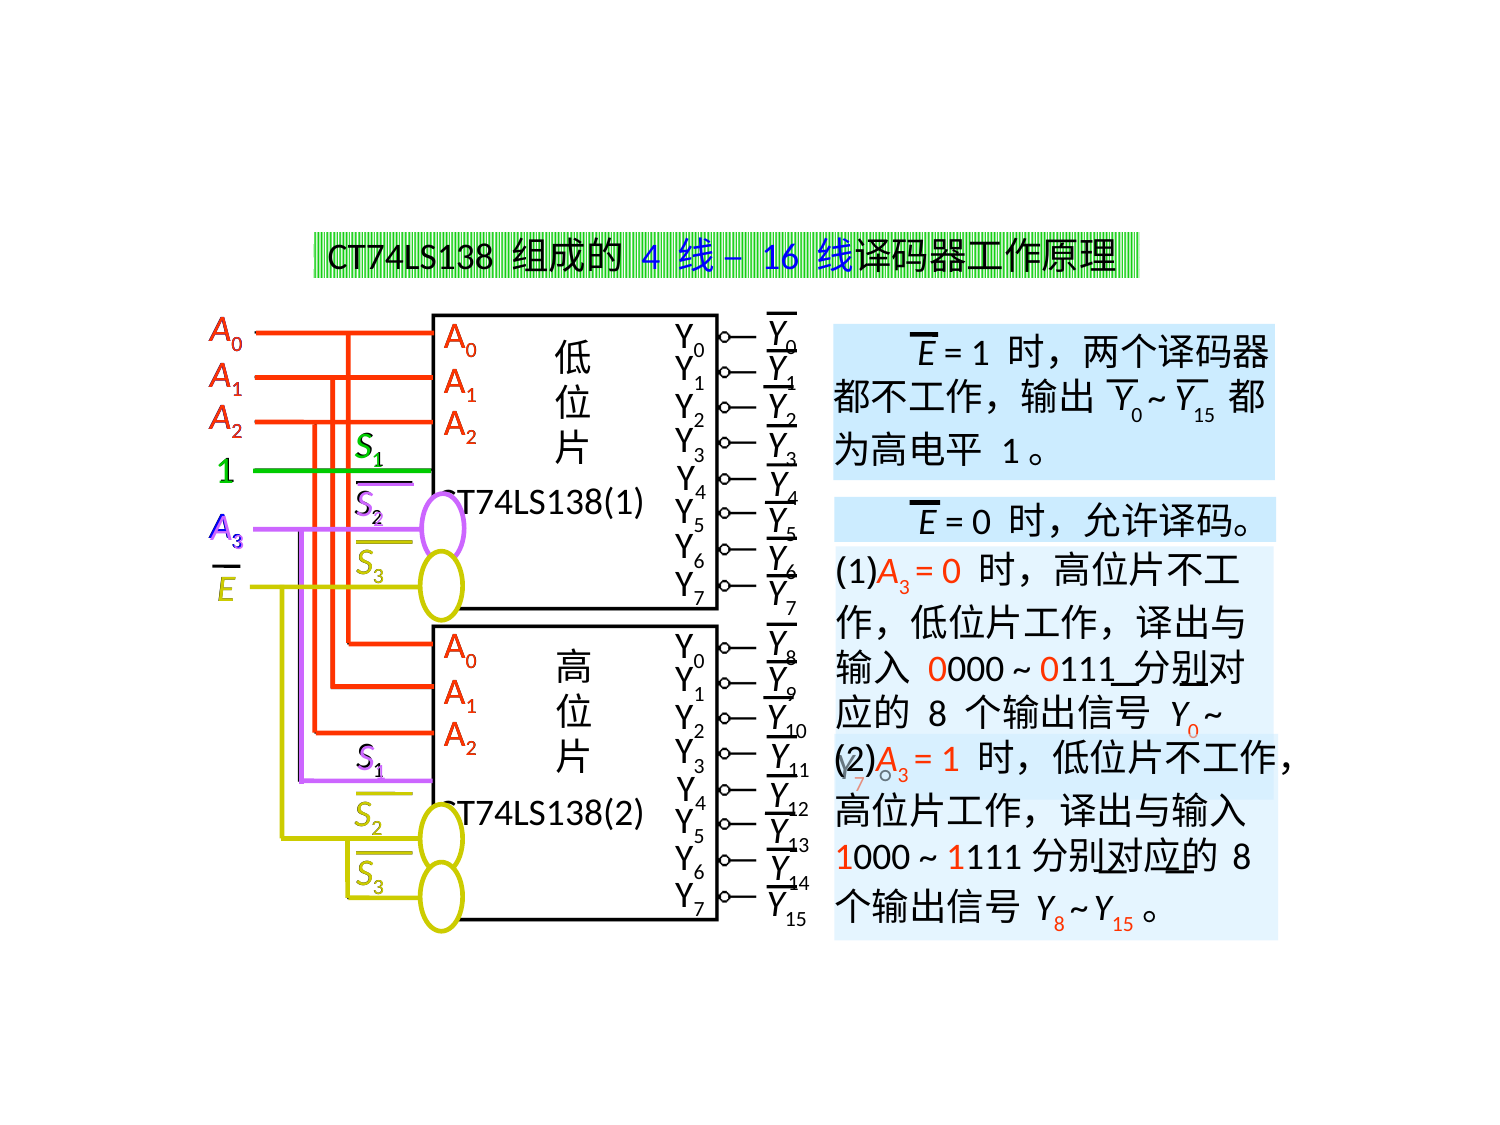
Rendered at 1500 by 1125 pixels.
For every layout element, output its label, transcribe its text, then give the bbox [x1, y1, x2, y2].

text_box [834, 496, 1277, 543]
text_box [834, 733, 1279, 920]
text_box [188, 304, 828, 932]
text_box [833, 323, 1275, 474]
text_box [835, 546, 1274, 733]
text_box CT74LS138 组成的 4 线 – 16 线译码器工作原理 [313, 232, 1140, 278]
